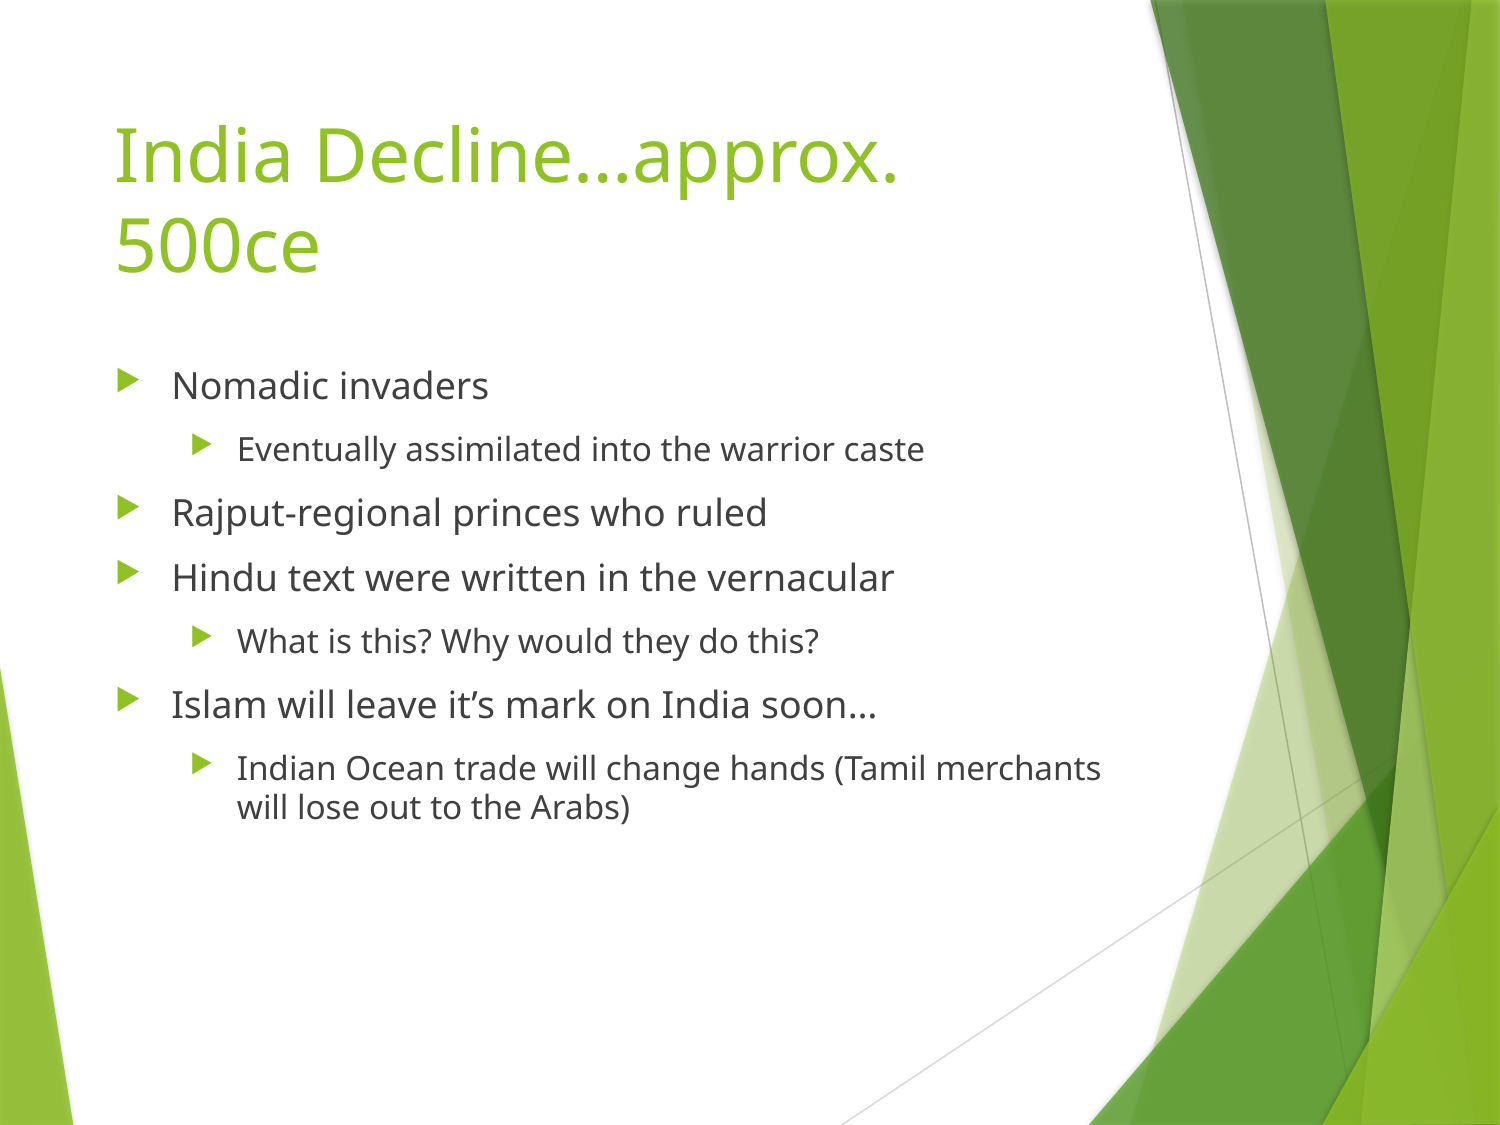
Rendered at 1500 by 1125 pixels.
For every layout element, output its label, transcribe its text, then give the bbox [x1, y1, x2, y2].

list Nomadic invaders Eventually assimilated into the warrior caste Rajput-regional princes who ruled Hindu text were written in the vernacular What is this? Why would they do this? Islam will leave it’s mark on India soon… Indian Ocean trade will change hands (Tamil merchants will lose out to the Arabs) [99, 354, 1142, 992]
title India Decline…approx. 500ce [99, 99, 1142, 317]
